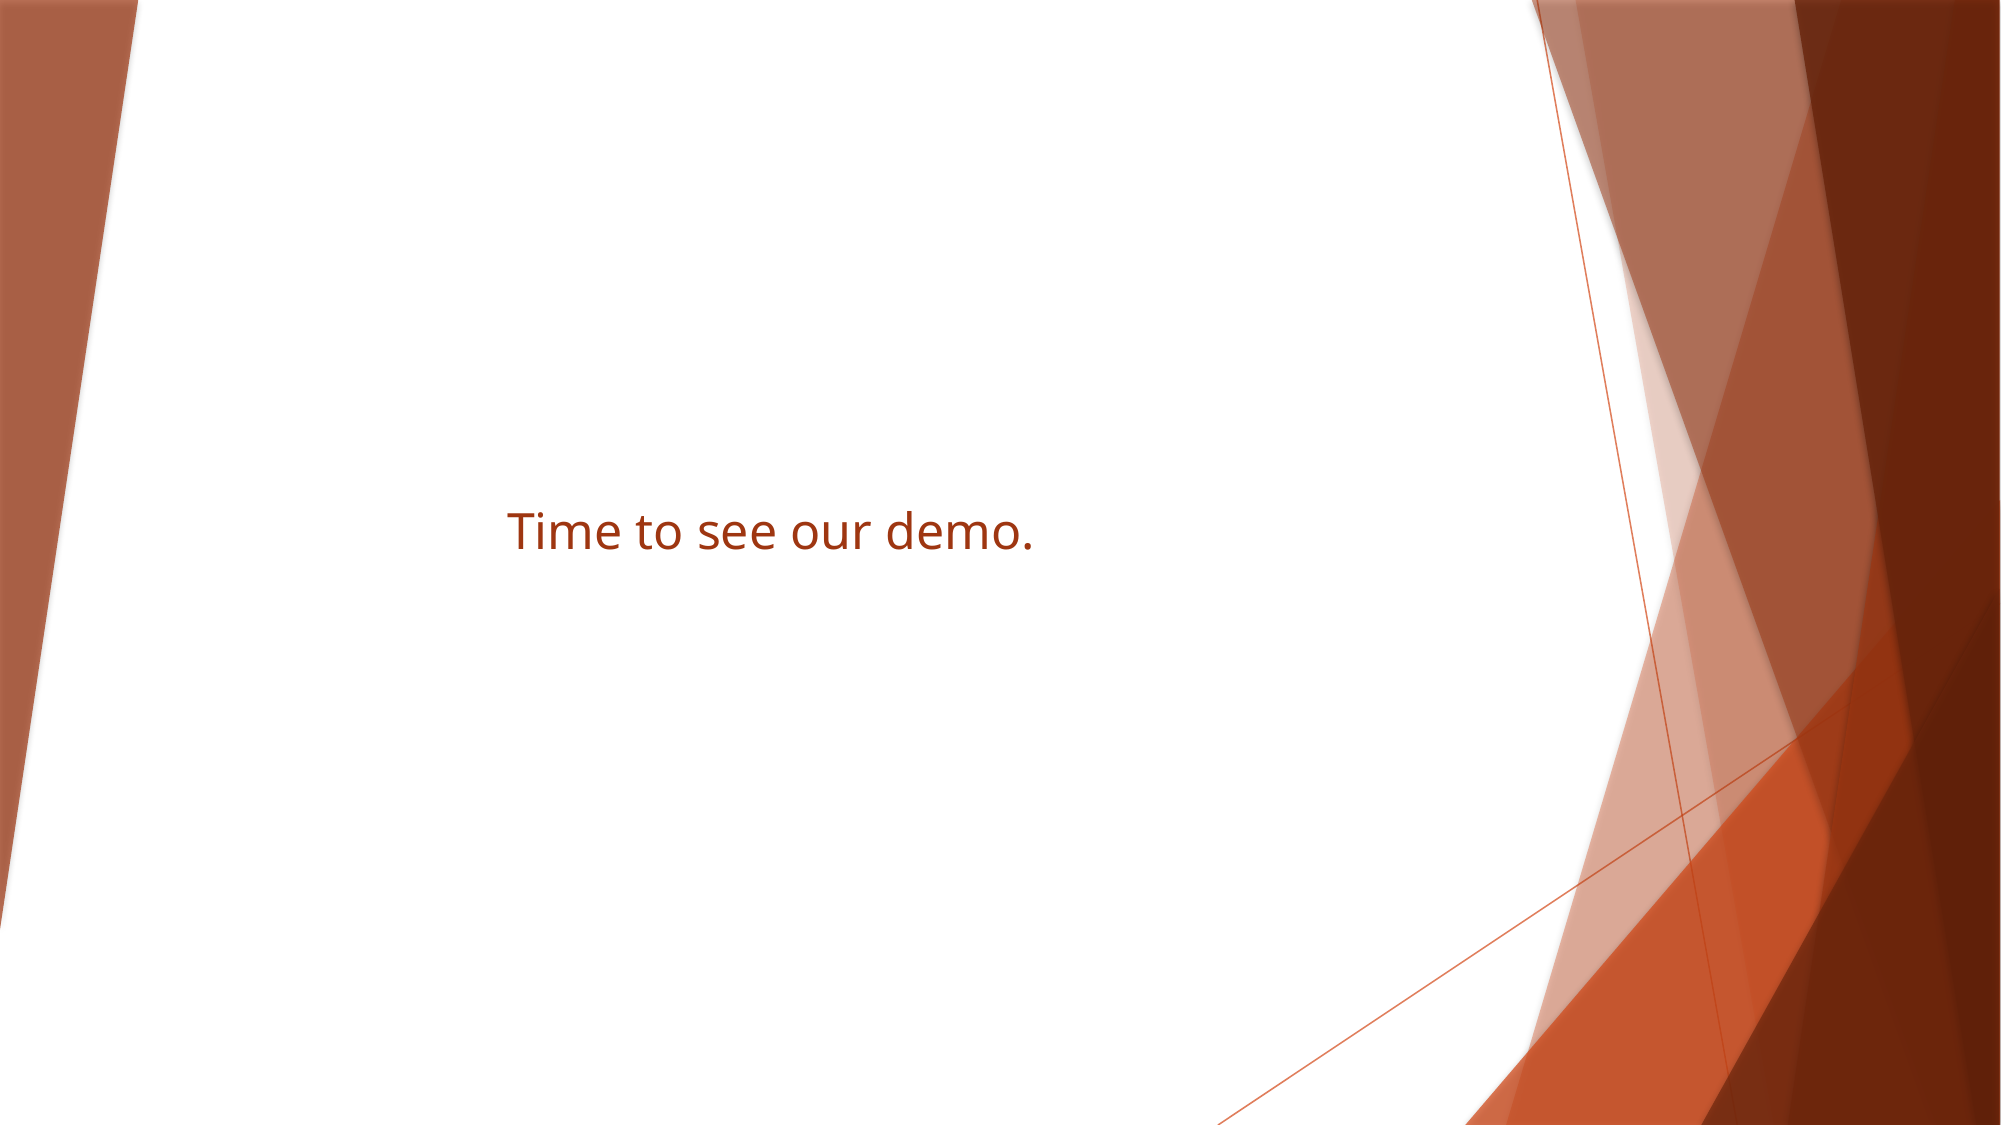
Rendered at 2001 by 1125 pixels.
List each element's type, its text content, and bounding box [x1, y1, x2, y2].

title Time to see our demo. [491, 458, 1508, 667]
